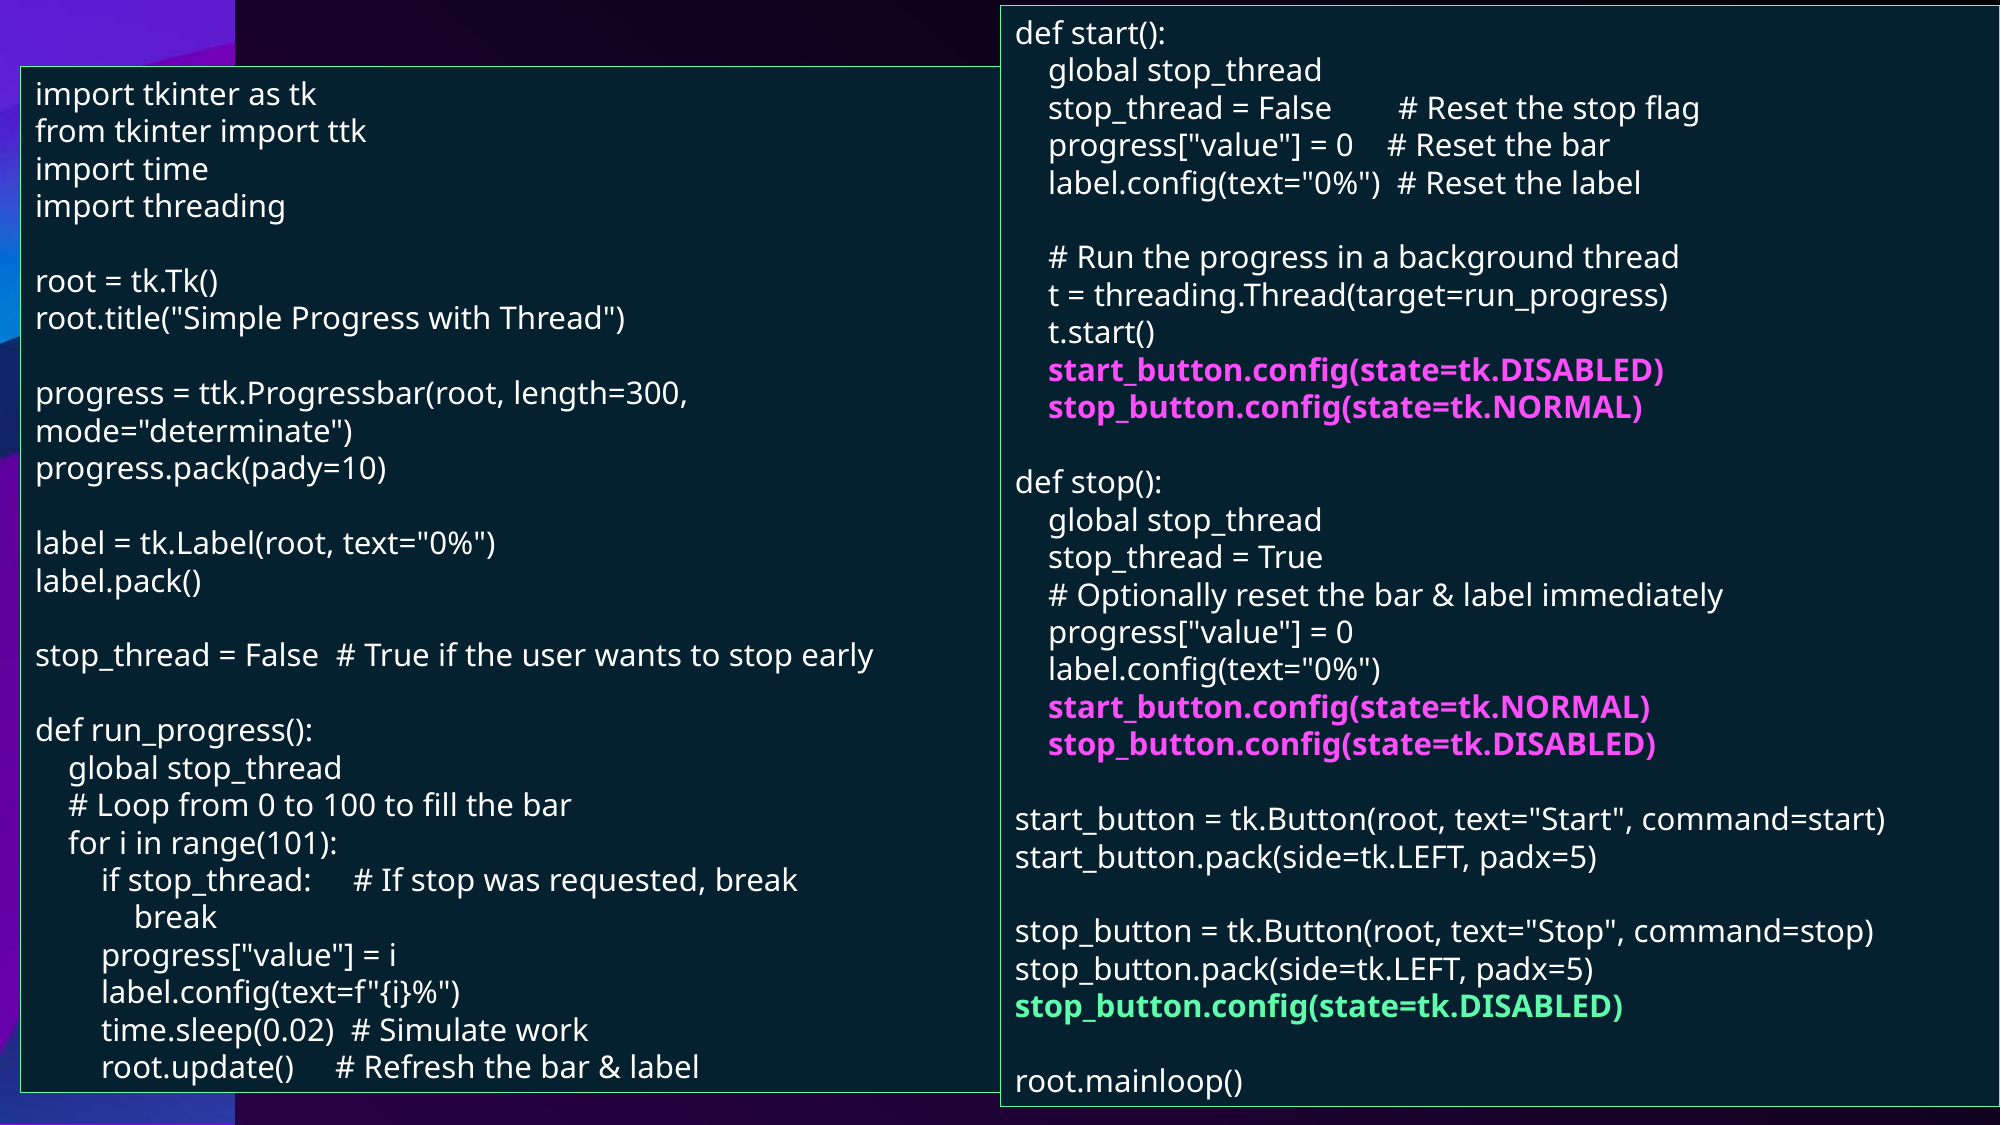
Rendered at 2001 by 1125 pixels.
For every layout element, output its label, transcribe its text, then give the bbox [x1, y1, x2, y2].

text_box import tkinter as tk from tkinter import ttk import time import threading root = tk.Tk() root.title("Simple Progress with Thread") progress = ttk.Progressbar(root, length=300, mode="determinate") progress.pack(pady=10) label = tk.Label(root, text="0%") label.pack() stop_thread = False # True if the user wants to stop early def run_progress(): global stop_thread # Loop from 0 to 100 to fill the bar for i in range(101): if stop_thread: # If stop was requested, break break progress["value"] = i label.config(text=f"{i}%") time.sleep(0.02) # Simulate work root.update() # Refresh the bar & label [20, 66, 1000, 1093]
text_box def start(): global stop_thread stop_thread = False # Reset the stop flag progress["value"] = 0 # Reset the bar label.config(text="0%") # Reset the label # Run the progress in a background thread t = threading.Thread(target=run_progress) t.start() start_button.config(state=tk.DISABLED) stop_button.config(state=tk.NORMAL) def stop(): global stop_thread stop_thread = True # Optionally reset the bar & label immediately progress["value"] = 0 label.config(text="0%") start_button.config(state=tk.NORMAL) stop_button.config(state=tk.DISABLED) start_button = tk.Button(root, text="Start", command=start) start_button.pack(side=tk.LEFT, padx=5) stop_button = tk.Button(root, text="Stop", command=stop) stop_button.pack(side=tk.LEFT, padx=5) stop_button.config(state=tk.DISABLED) root.mainloop() [1000, 5, 2000, 1107]
picture [0, 0, 235, 1124]
